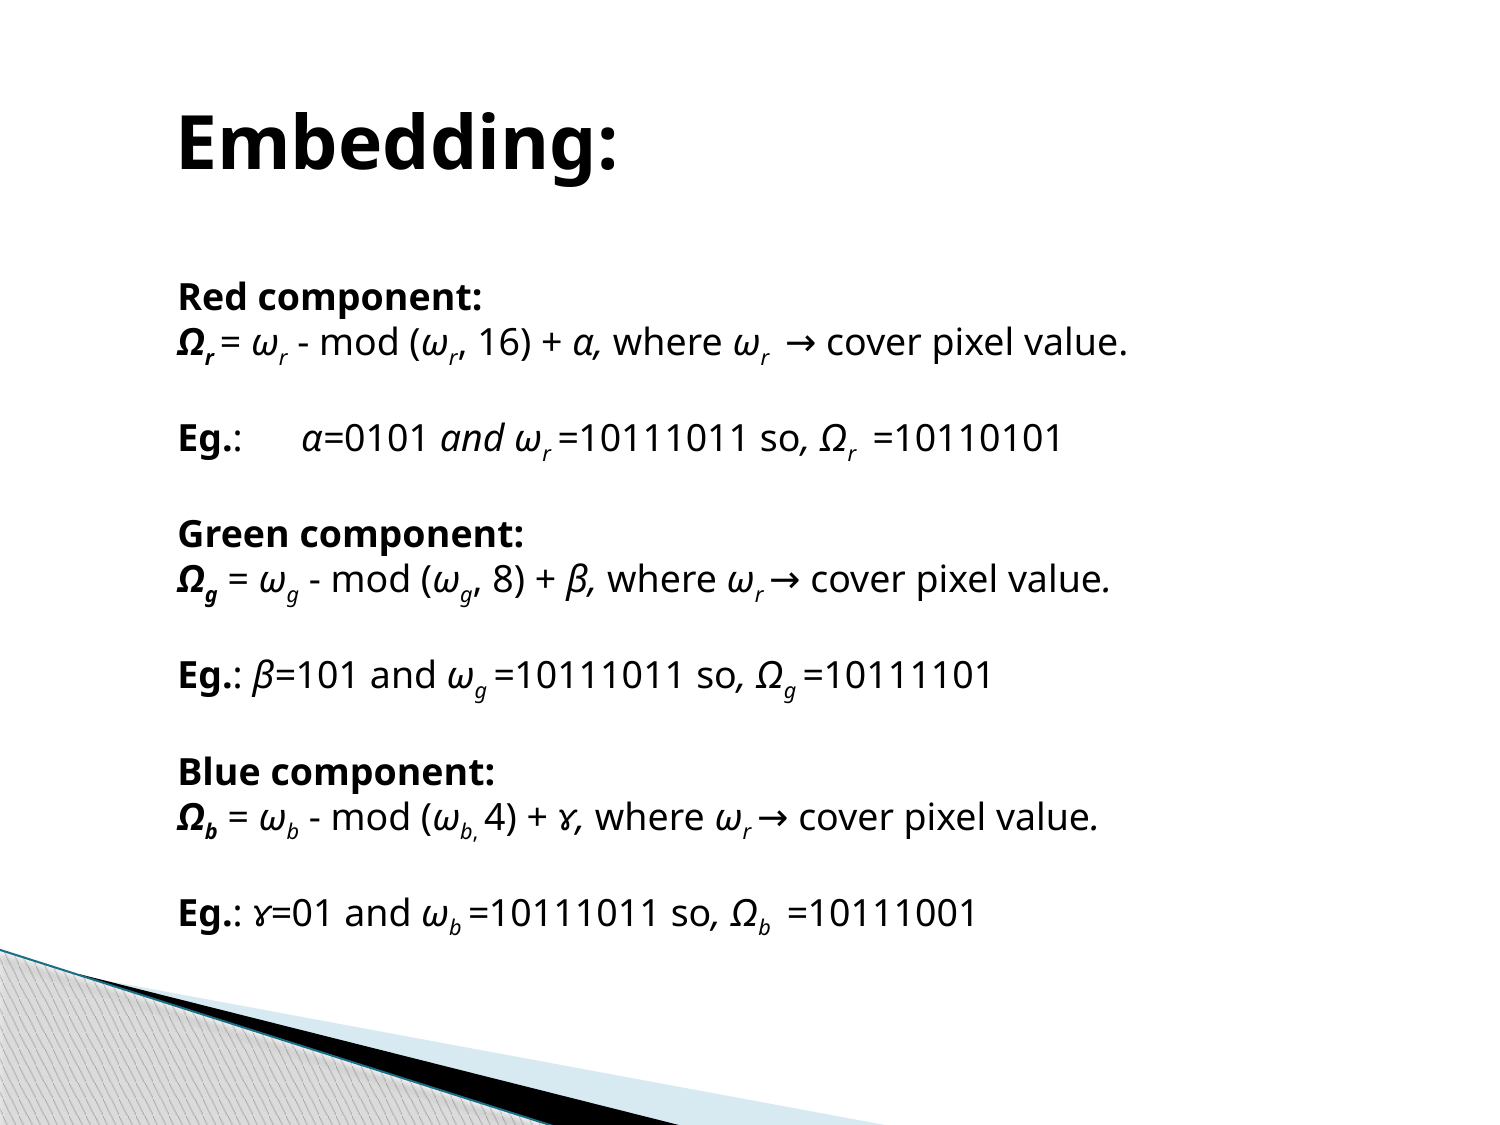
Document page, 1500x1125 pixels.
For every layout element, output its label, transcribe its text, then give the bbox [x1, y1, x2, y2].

text_box Embedding: [160, 87, 1099, 193]
text_box Red component: Ωr = ωr - mod (ωr, 16) + α, where ωr → cover pixel value. Eg.: α=0101 and ωr =10111011 so, Ωr =10110101 Green component: Ωg = ωg - mod (ωg, 8) + β, where ωr → cover pixel value. Eg.: β=101 and ωg =10111011 so, Ωg =10111101 Blue component: Ωb = ωb - mod (ωb, 4) + ɤ, where ωr → cover pixel value. Eg.: ɤ=01 and ωb =10111011 so, Ωb =10111001 [162, 265, 1363, 993]
